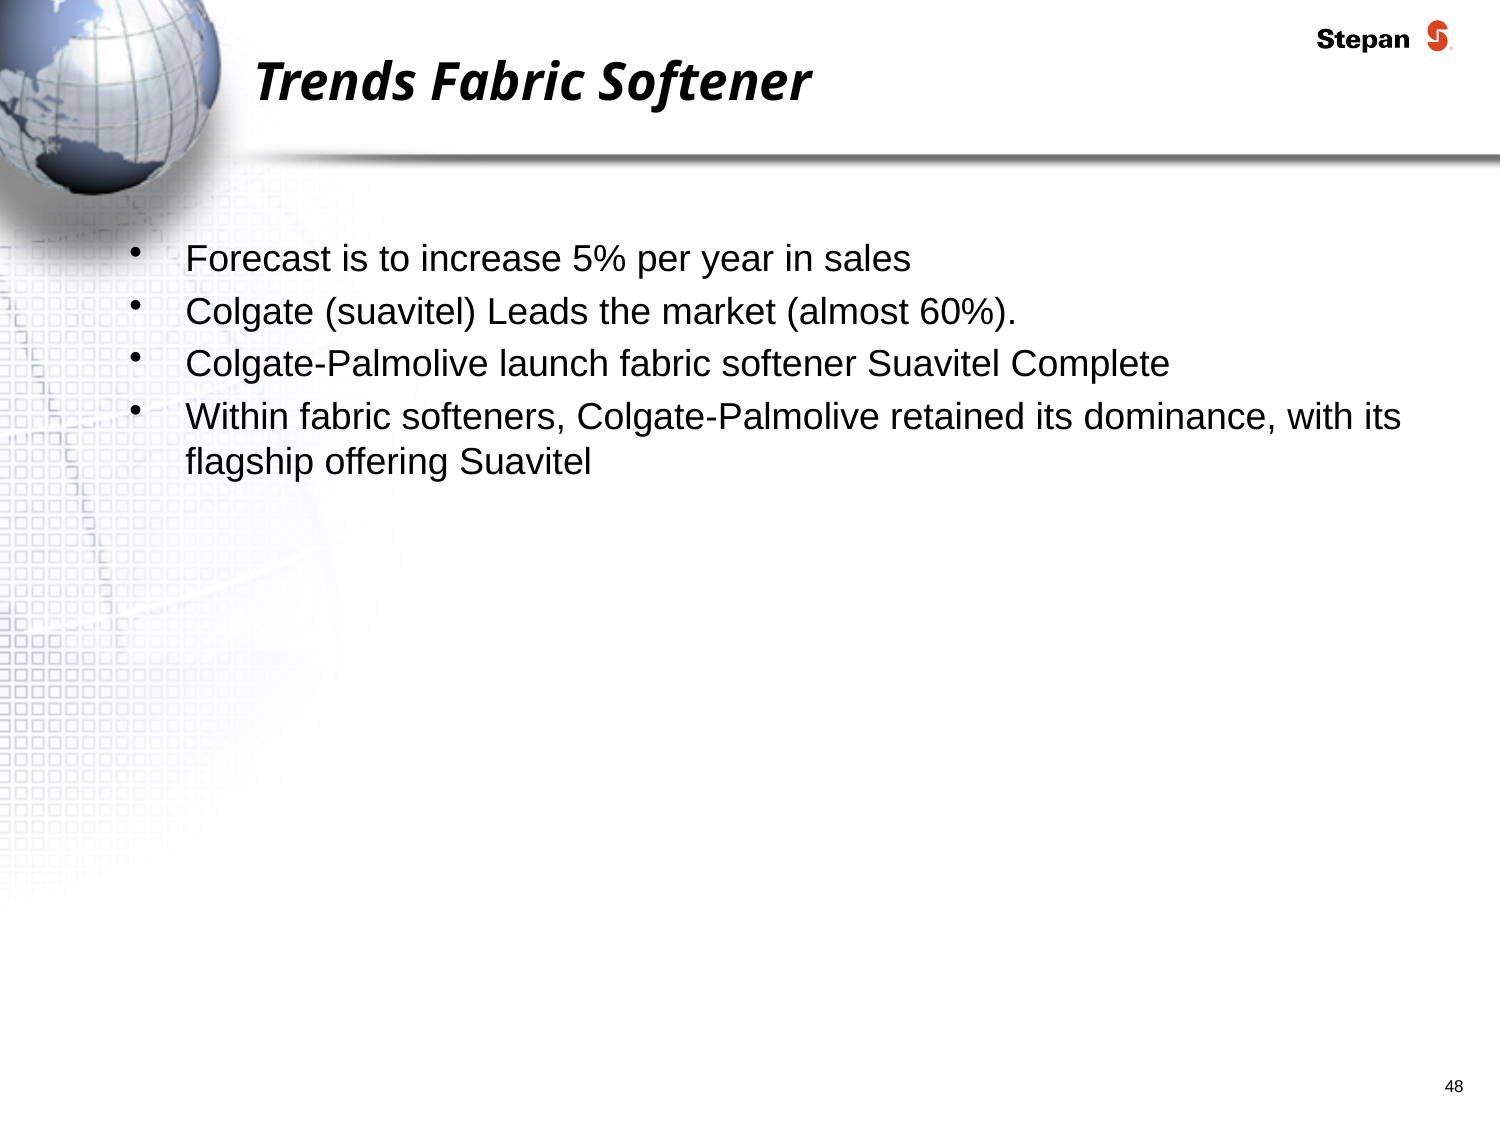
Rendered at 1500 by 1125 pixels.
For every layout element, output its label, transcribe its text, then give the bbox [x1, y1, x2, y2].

picture [0, 0, 1500, 1125]
slide_number 48 [1167, 1066, 1481, 1125]
title Trends Fabric Softener [236, 11, 1461, 148]
list Forecast is to increase 5% per year in sales Colgate (suavitel) Leads the market (almost 60%). Colgate-Palmolive launch fabric softener Suavitel Complete Within fabric softeners, Colgate-Palmolive retained its dominance, with its flagship offering Suavitel [112, 225, 1464, 1057]
